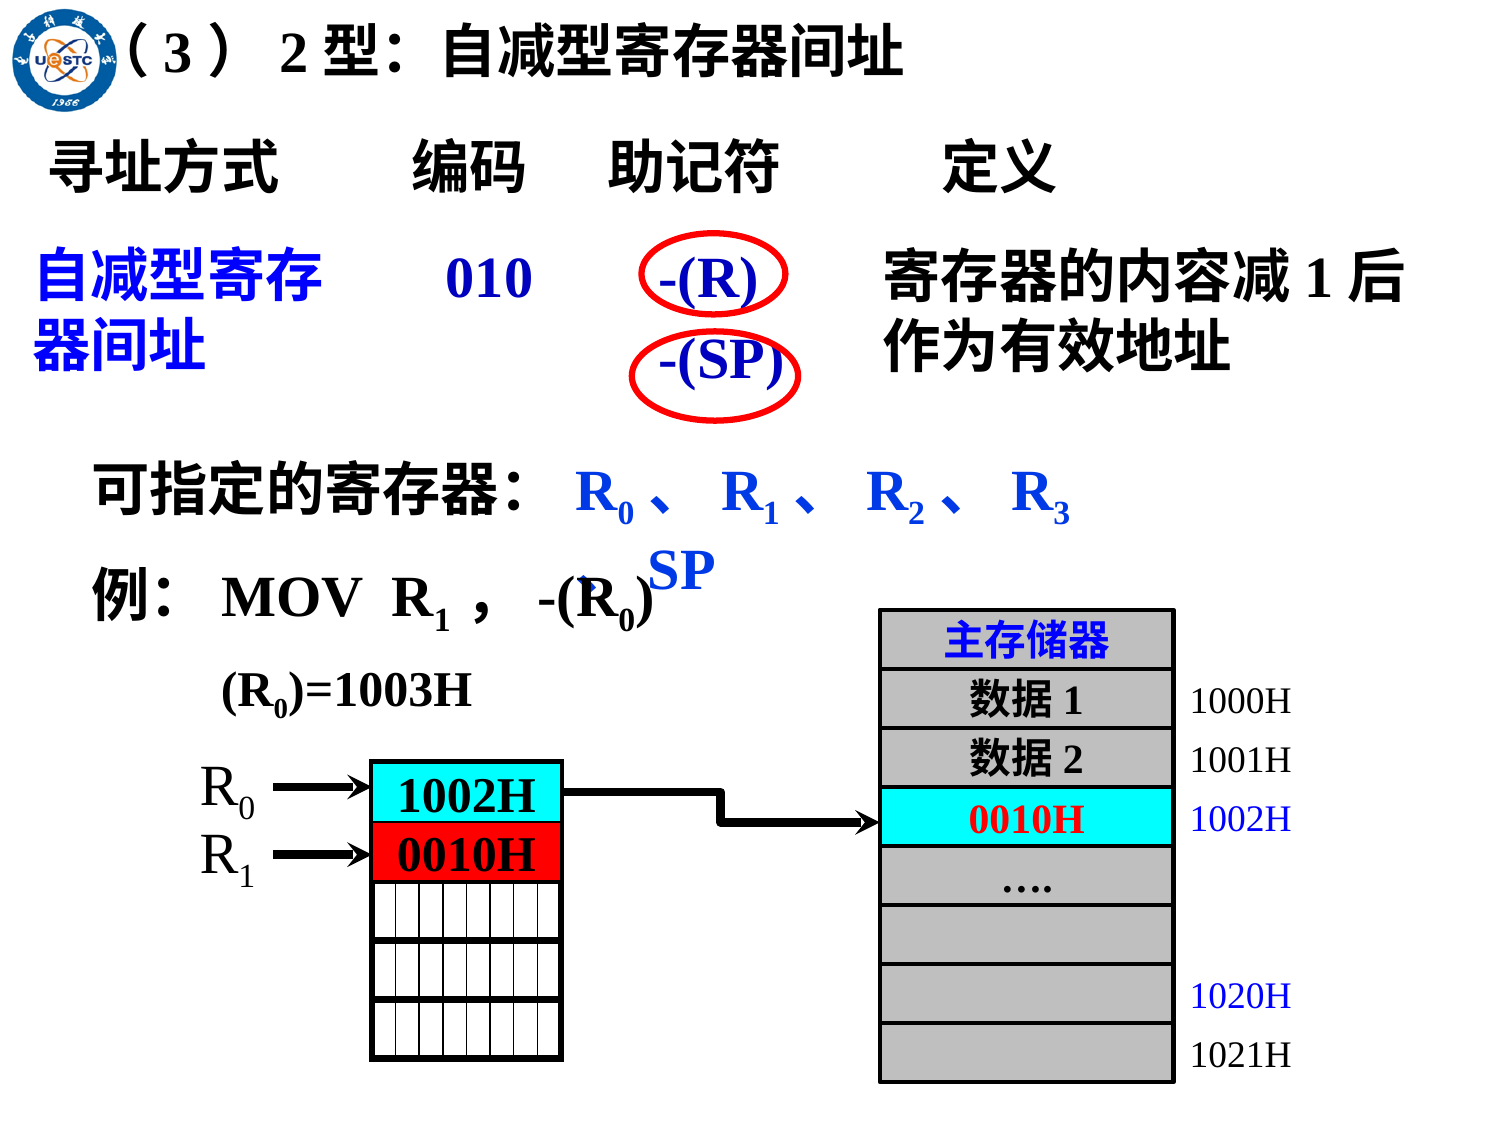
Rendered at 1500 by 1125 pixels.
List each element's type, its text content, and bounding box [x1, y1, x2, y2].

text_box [76, 444, 1152, 531]
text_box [879, 609, 1318, 1083]
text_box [182, 807, 373, 894]
text_box 寻址方式 编码 助记符 定义 [31, 122, 1282, 207]
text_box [17, 230, 1424, 399]
text_box (R0)=1003H [206, 649, 488, 732]
picture [5, 7, 124, 114]
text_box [182, 739, 373, 807]
text_box （3）2型：自减型寄存器间址 [76, 7, 1341, 92]
text_box [655, 407, 775, 421]
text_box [560, 791, 881, 823]
text_box 例：MOV R1，-(R0) [76, 550, 774, 646]
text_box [371, 761, 562, 1059]
